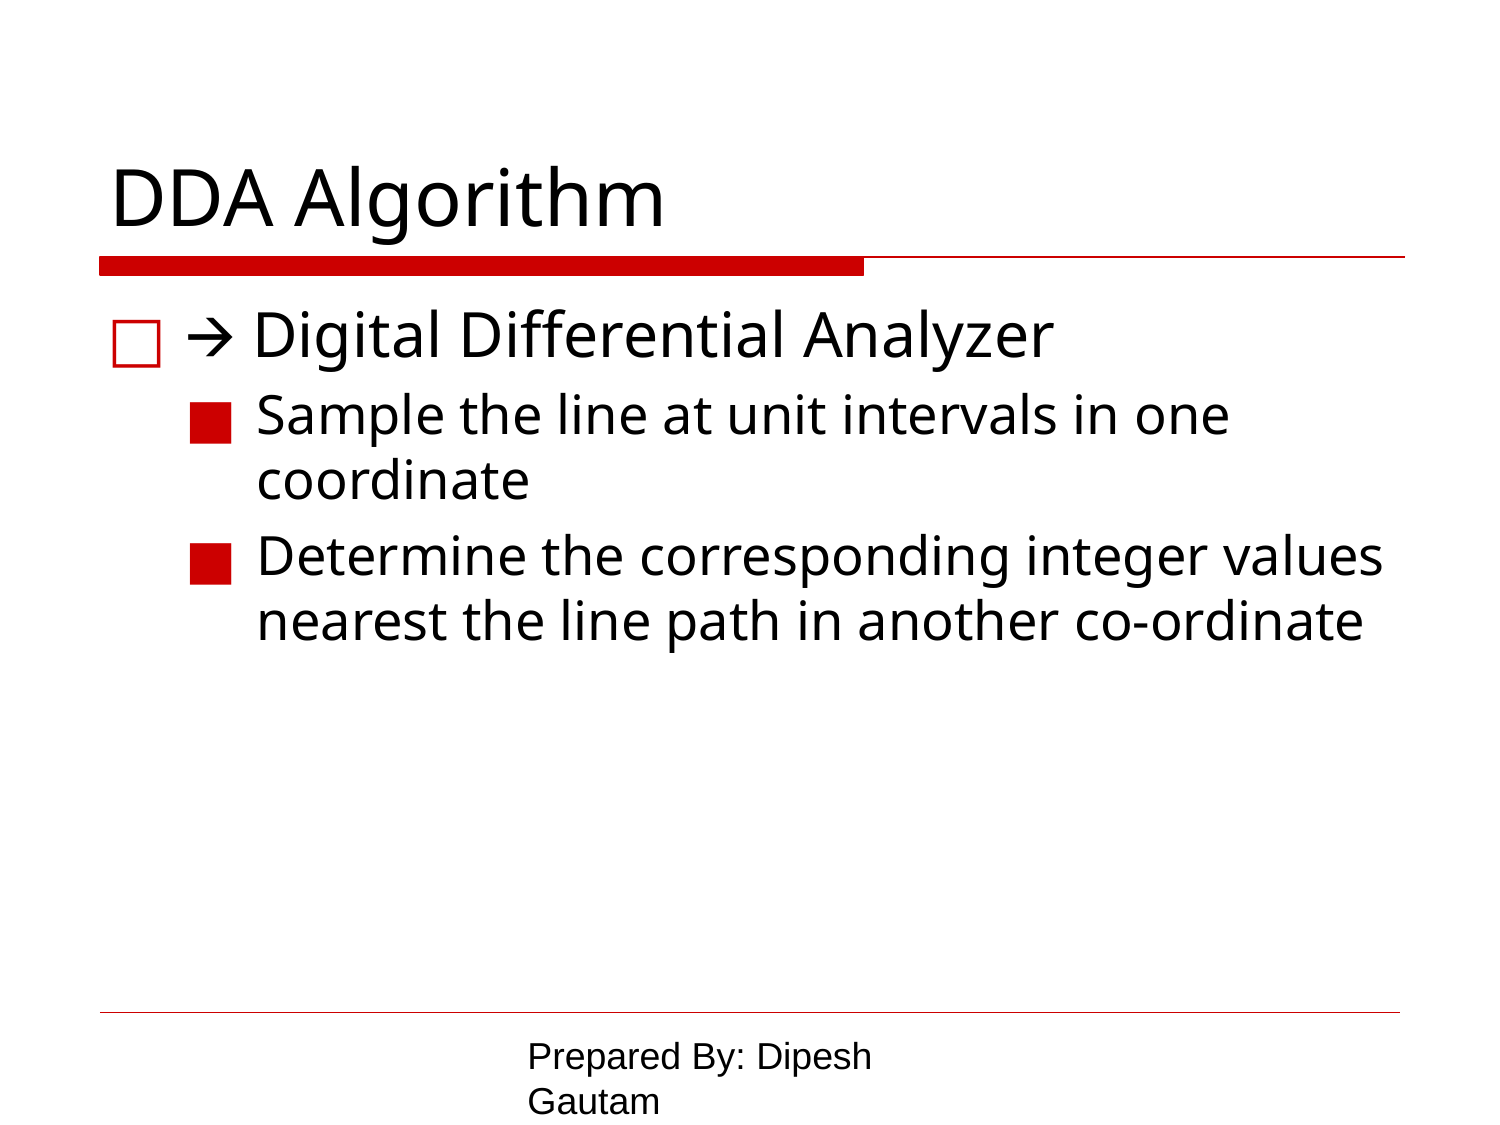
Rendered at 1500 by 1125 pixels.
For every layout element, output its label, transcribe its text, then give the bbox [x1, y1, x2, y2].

footer Prepared By: Dipesh Gautam [512, 1024, 988, 1103]
title DDA Algorithm [94, 50, 1407, 250]
list 🡪 Digital Differential Analyzer Sample the line at unit intervals in one coordinate Determine the corresponding integer values nearest the line path in another co-ordinate [92, 287, 1406, 988]
